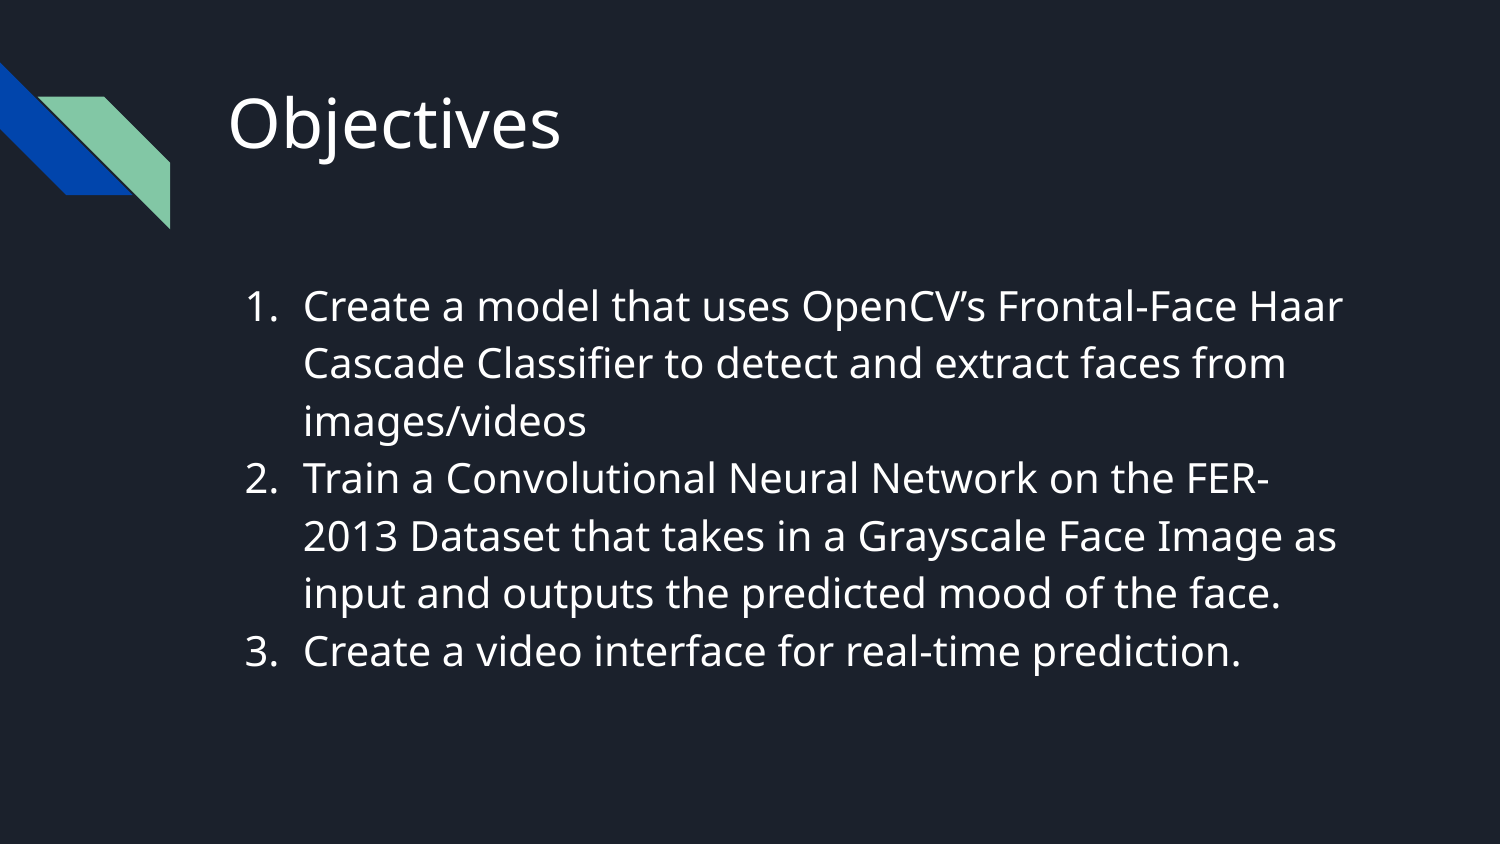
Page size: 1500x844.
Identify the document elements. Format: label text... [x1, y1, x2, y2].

title Objectives [212, 64, 1368, 215]
list Create a model that uses OpenCV’s Frontal-Face Haar Cascade Classifier to detect and extract faces from images/videos Train a Convolutional Neural Network on the FER-2013 Dataset that takes in a Grayscale Face Image as input and outputs the predicted mood of the face. Create a video interface for real-time prediction. [212, 257, 1368, 735]
